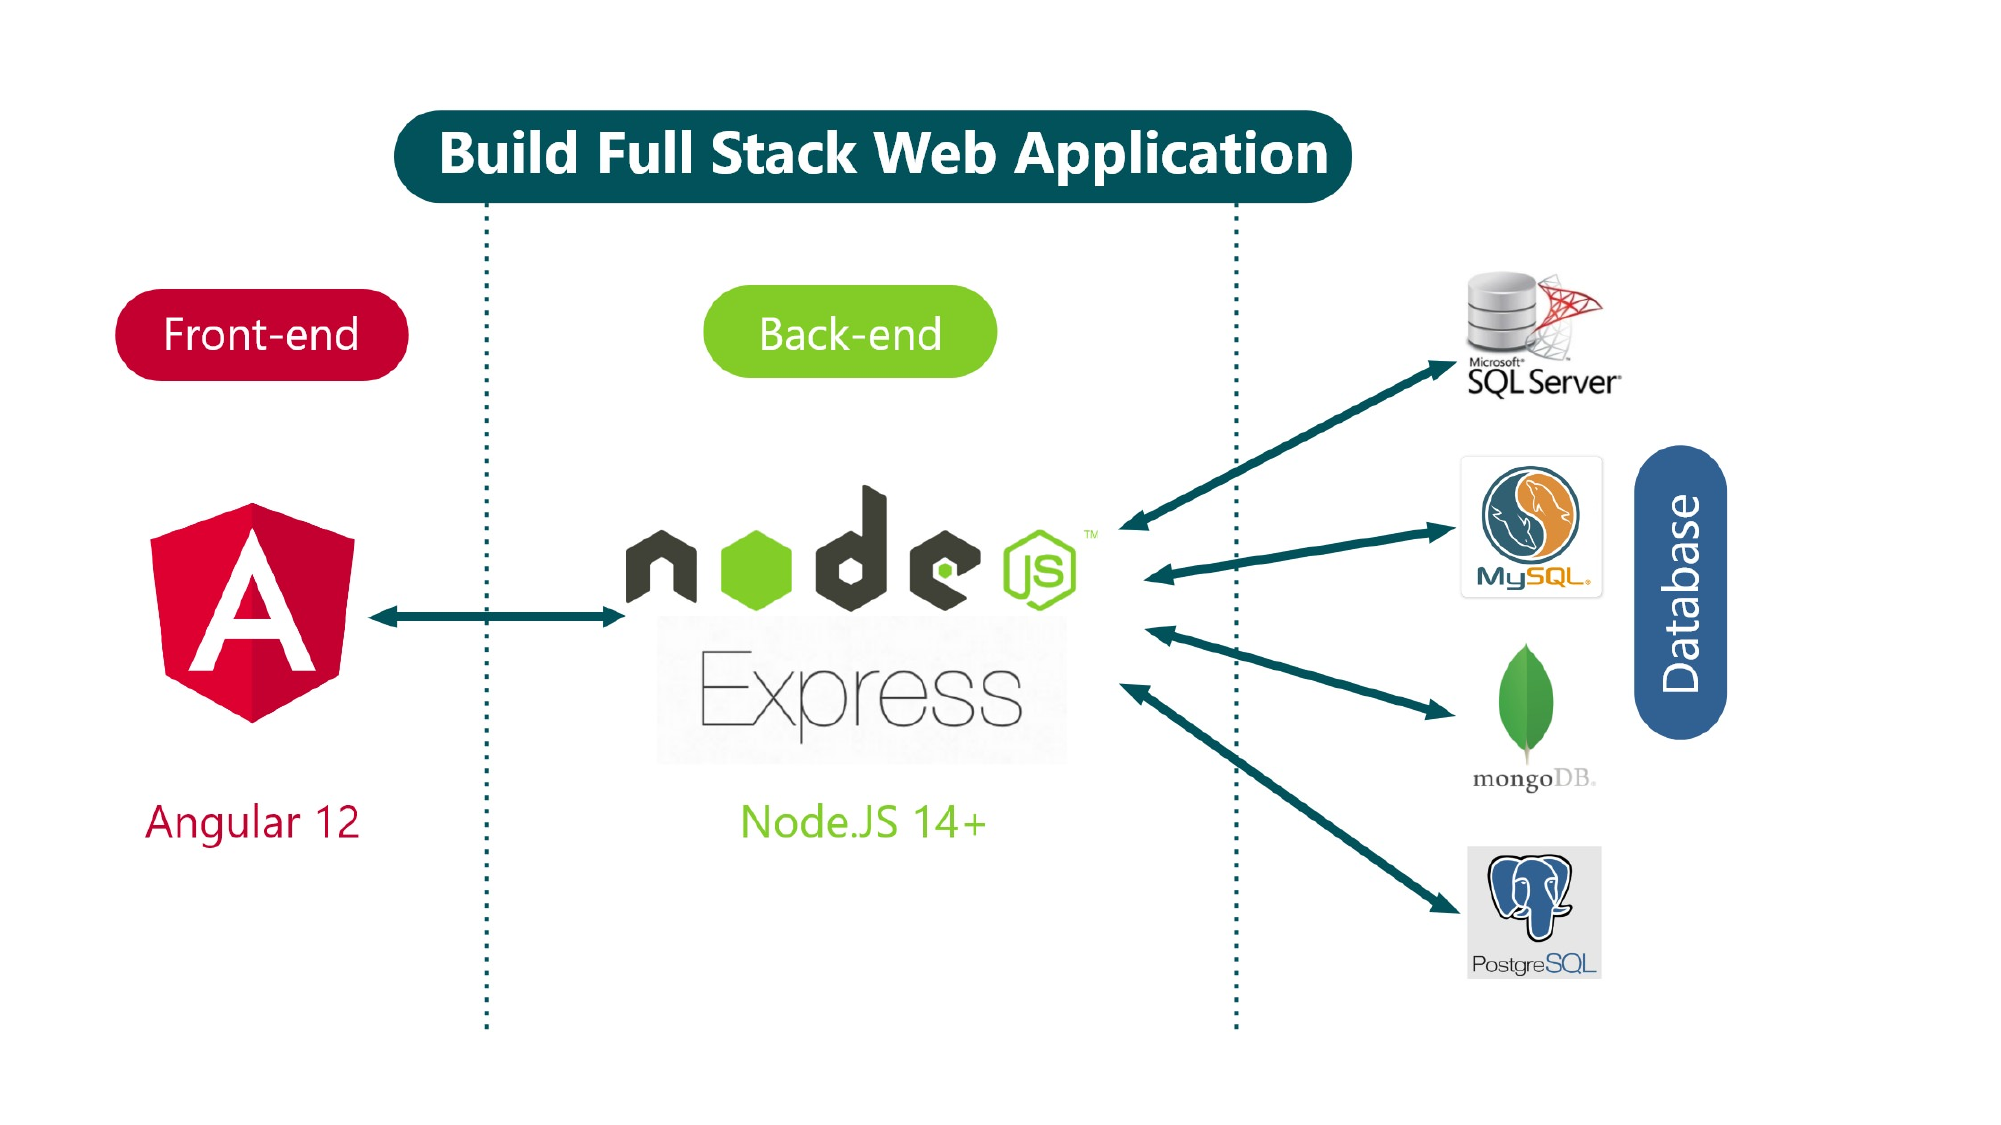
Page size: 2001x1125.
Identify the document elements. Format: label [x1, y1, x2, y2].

picture [48, 62, 1771, 1032]
